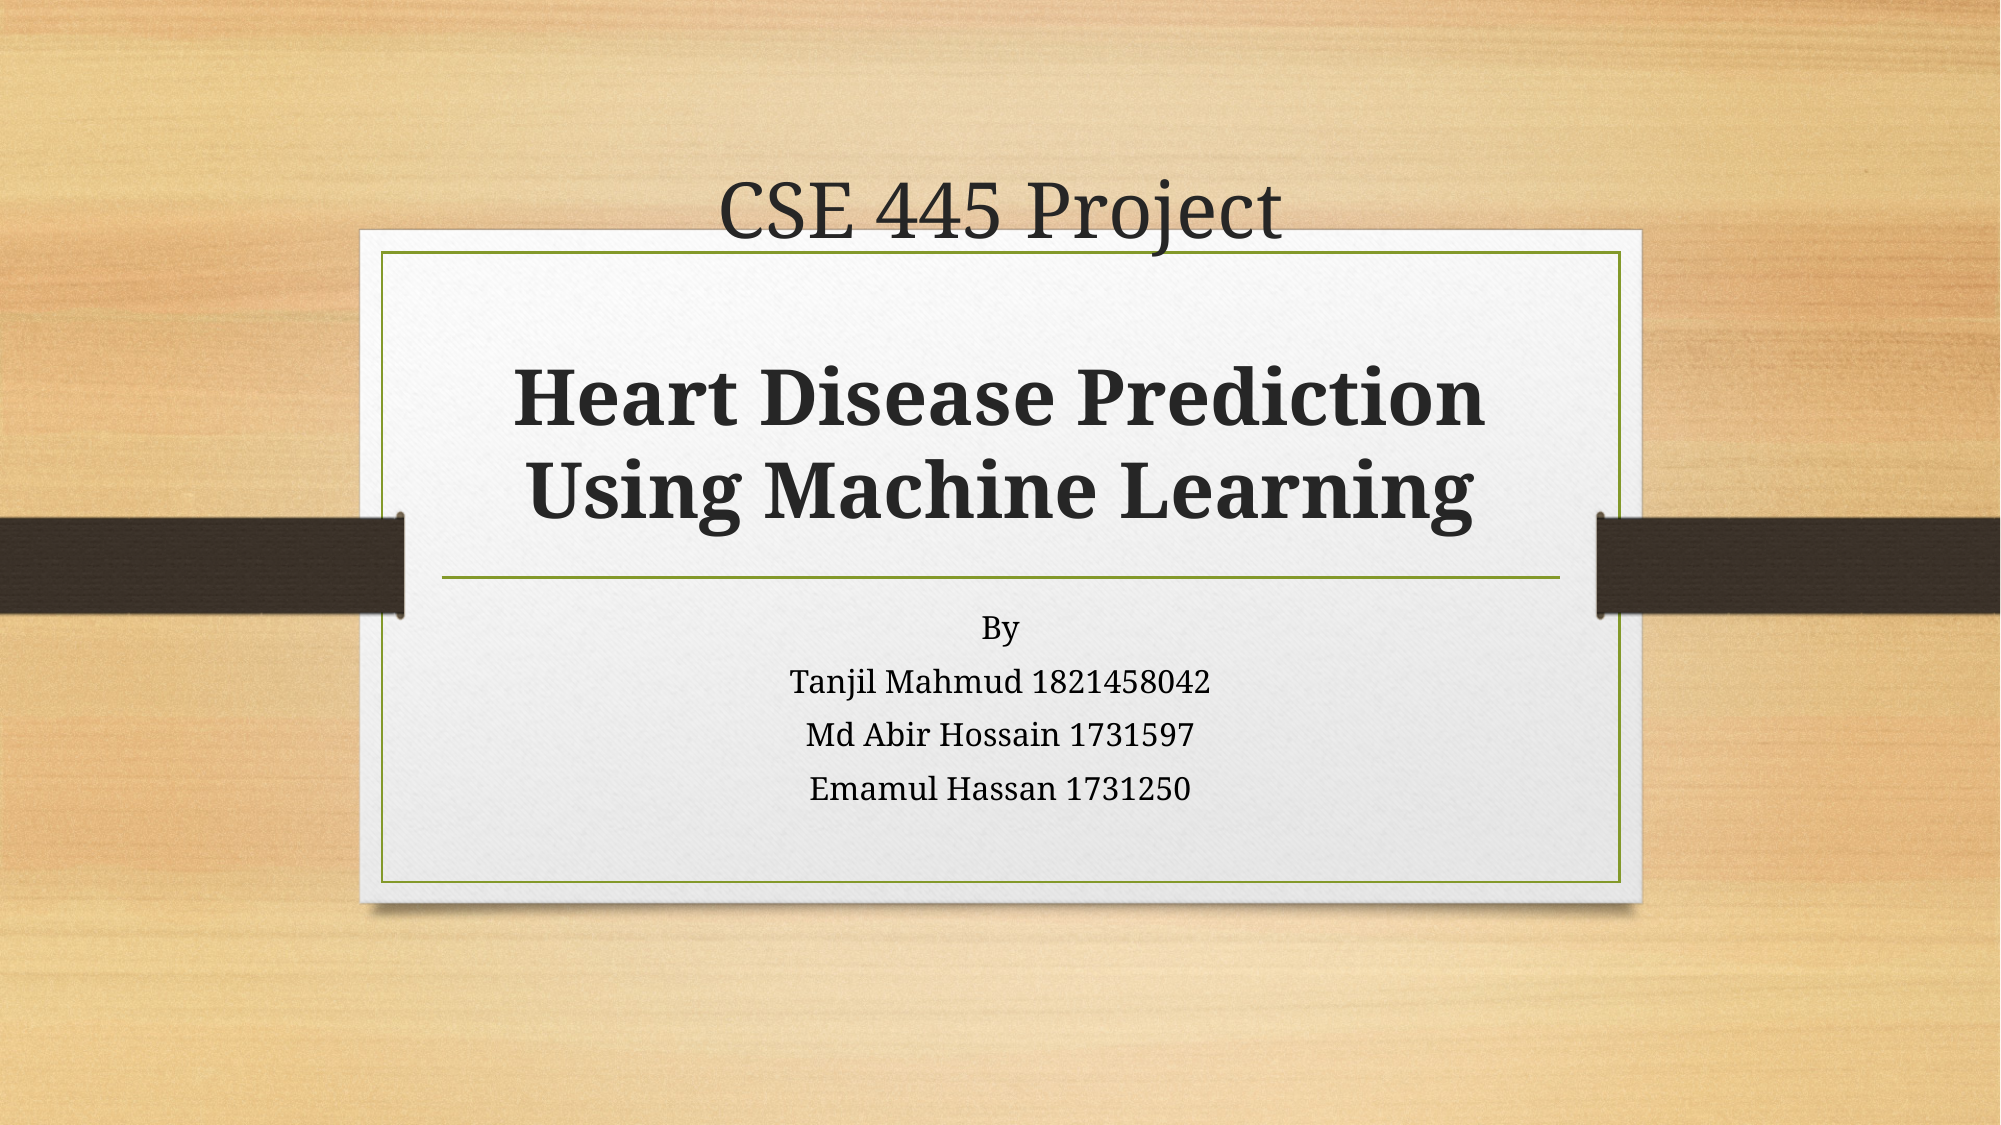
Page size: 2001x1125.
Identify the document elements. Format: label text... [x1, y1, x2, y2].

picture [0, 0, 2001, 1125]
subtitle By Tanjil Mahmud 1821458042 Md Abir Hossain 1731597 Emamul Hassan 1731250 [441, 600, 1560, 817]
title CSE 445 Project Heart Disease Prediction Using Machine Learning [250, 149, 1751, 542]
